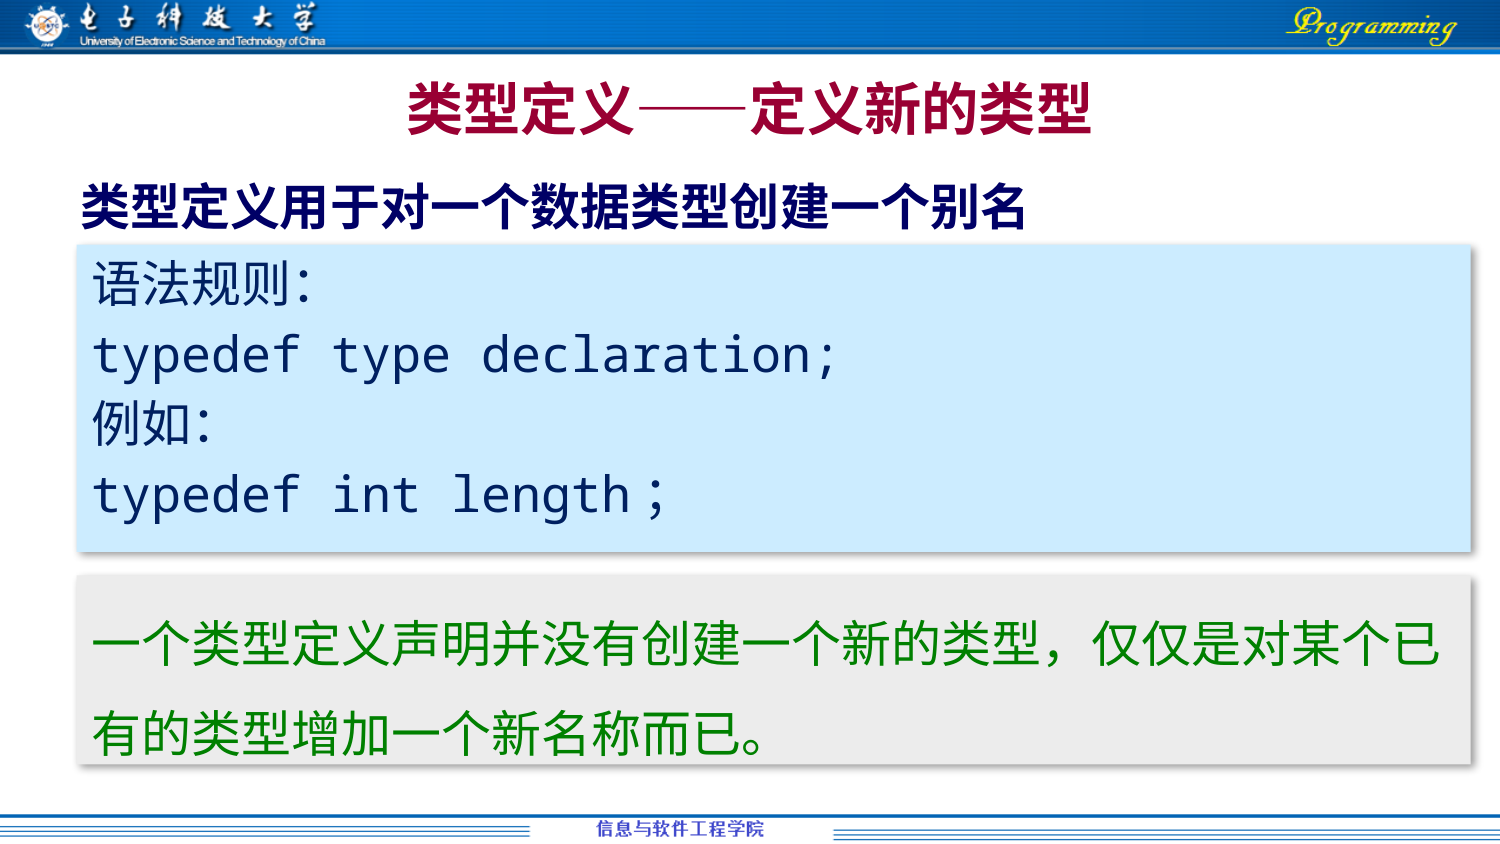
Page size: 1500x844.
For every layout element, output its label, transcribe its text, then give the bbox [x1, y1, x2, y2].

title 类型定义——定义新的类型 [112, 65, 1388, 150]
list 类型定义用于对一个数据类型创建一个别名 [64, 158, 1459, 245]
picture [0, 0, 1500, 844]
text_box 一个类型定义声明并没有创建一个新的类型，仅仅是对某个已有的类型增加一个新名称而已。 [76, 575, 1471, 765]
text_box 语法规则： typedef type declaration; 例如： typedef int length； [76, 244, 1471, 552]
